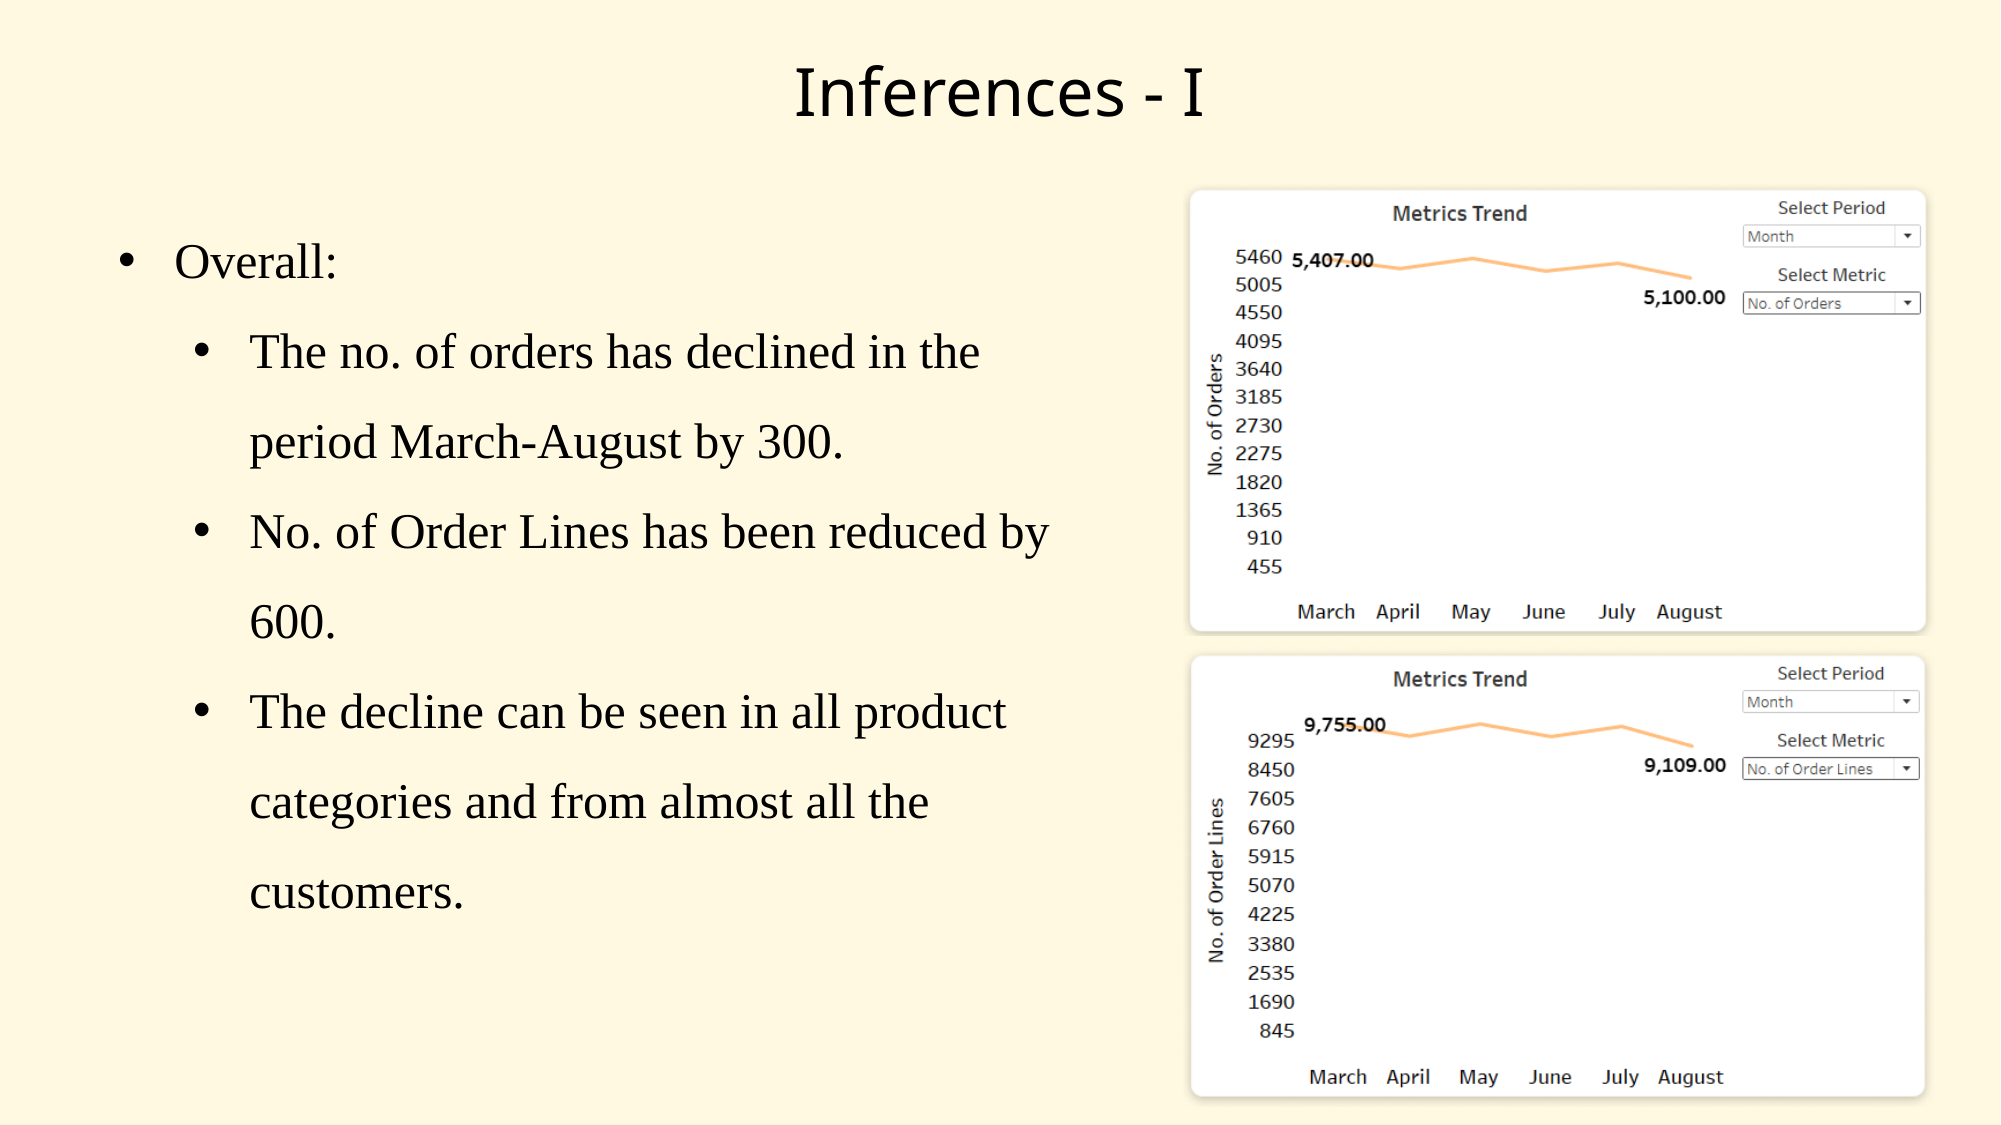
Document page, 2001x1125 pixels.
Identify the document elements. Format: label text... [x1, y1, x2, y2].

text_box Overall: The no. of orders has declined in the period March-August by 300. No. of Order Lines has been reduced by 600. The decline can be seen in all product categories and from almost all the customers. [103, 191, 1123, 927]
picture [1183, 645, 1935, 1107]
text_box Inferences - I [502, 41, 1498, 137]
picture [1183, 184, 1935, 636]
